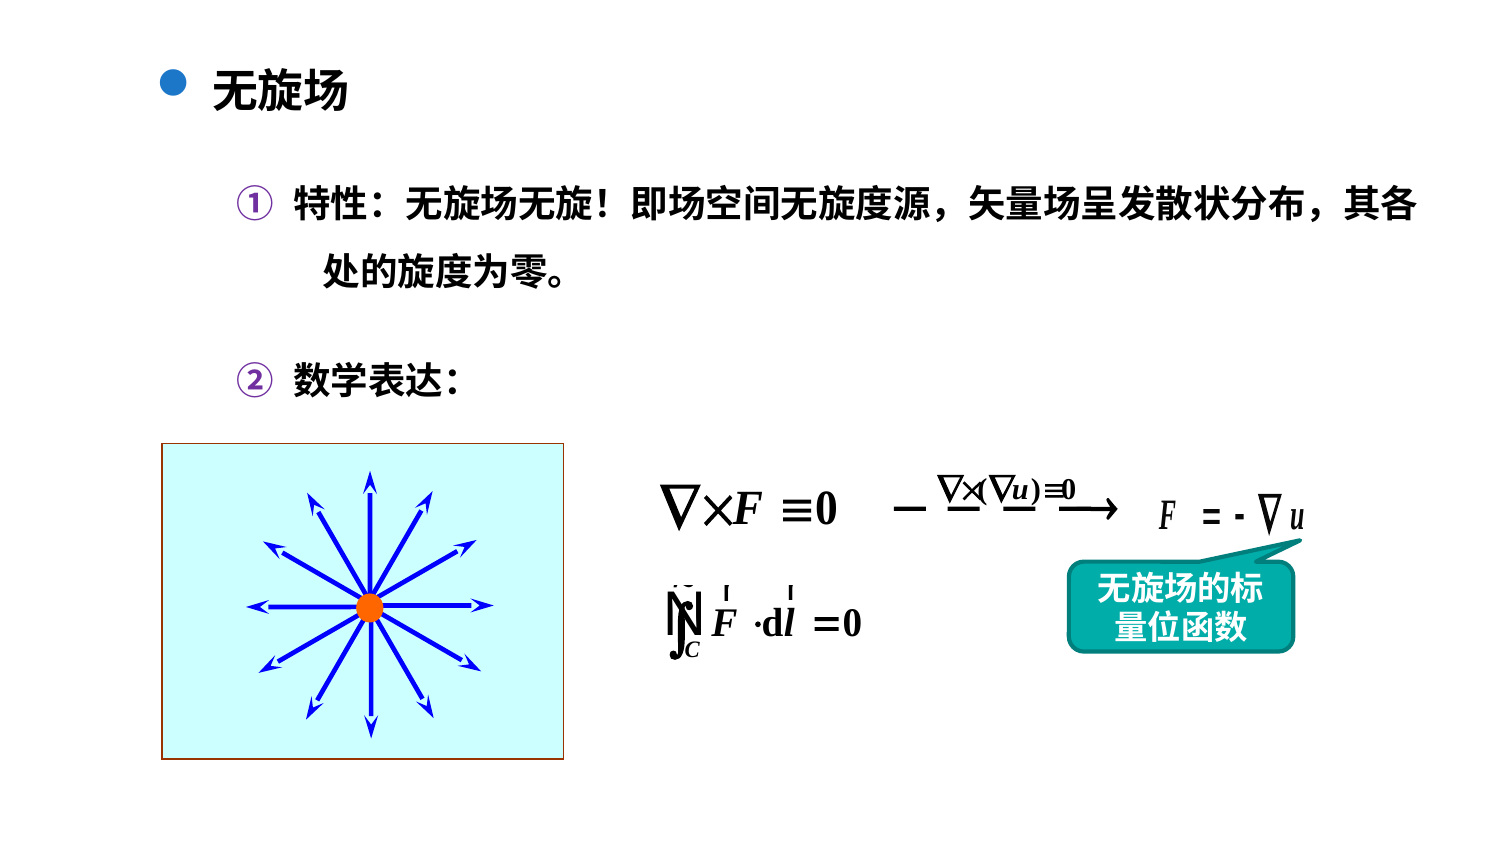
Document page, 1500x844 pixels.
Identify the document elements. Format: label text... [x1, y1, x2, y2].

text_box 数学表达： [100, 327, 668, 410]
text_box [161, 443, 564, 760]
text_box 无旋场的标量位函数 [1066, 546, 1296, 654]
text_box 无旋场 [141, 26, 1436, 124]
text_box 特性：无旋场无旋！即场空间无旋度源，矢量场呈发散状分布，其各 处的旋度为零。 [100, 150, 1447, 300]
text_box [655, 466, 846, 538]
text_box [655, 585, 869, 671]
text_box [877, 466, 1141, 538]
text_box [1151, 478, 1318, 538]
